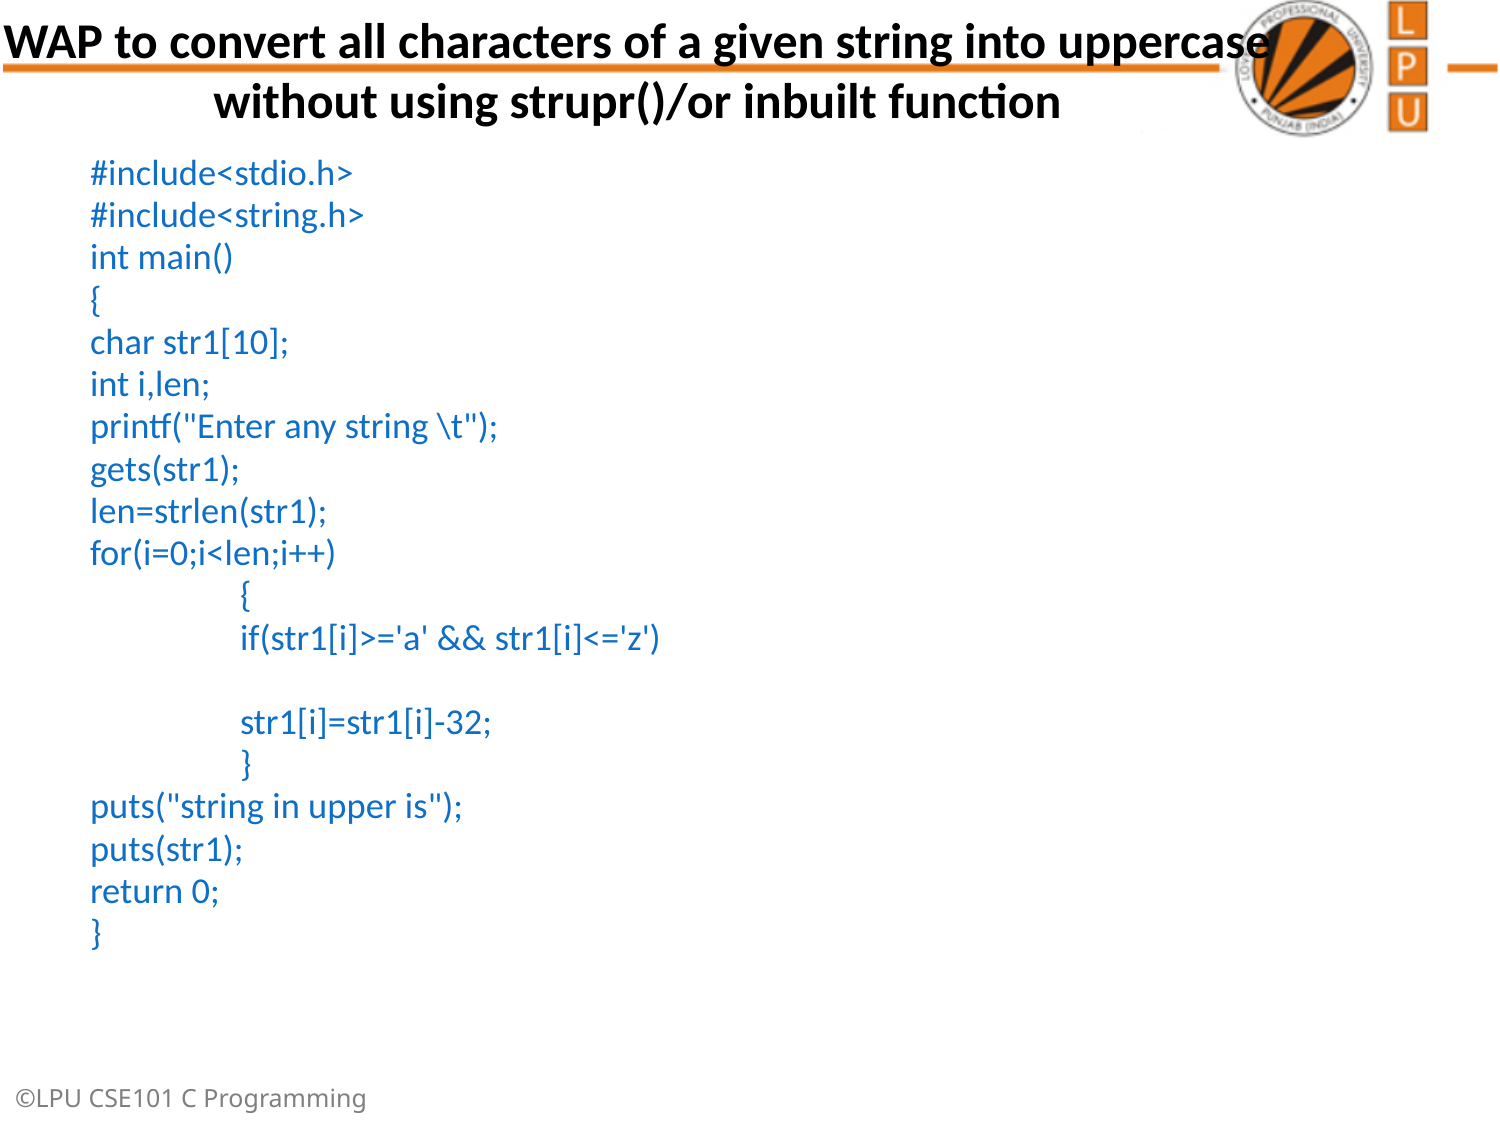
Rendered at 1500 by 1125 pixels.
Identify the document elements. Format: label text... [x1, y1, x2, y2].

title WAP to convert all characters of a given string into uppercase without using strupr()/or inbuilt function [0, 0, 1313, 163]
picture [1313, 0, 1500, 155]
list #include<stdio.h> #include<string.h> int main() { char str1[10]; int i,len; printf("Enter any string \t"); gets(str1); len=strlen(str1); for(i=0;i<len;i++) { if(str1[i]>='a' && str1[i]<='z') str1[i]=str1[i]-32; } puts("string in upper is"); puts(str1); return 0; } [75, 149, 738, 1063]
